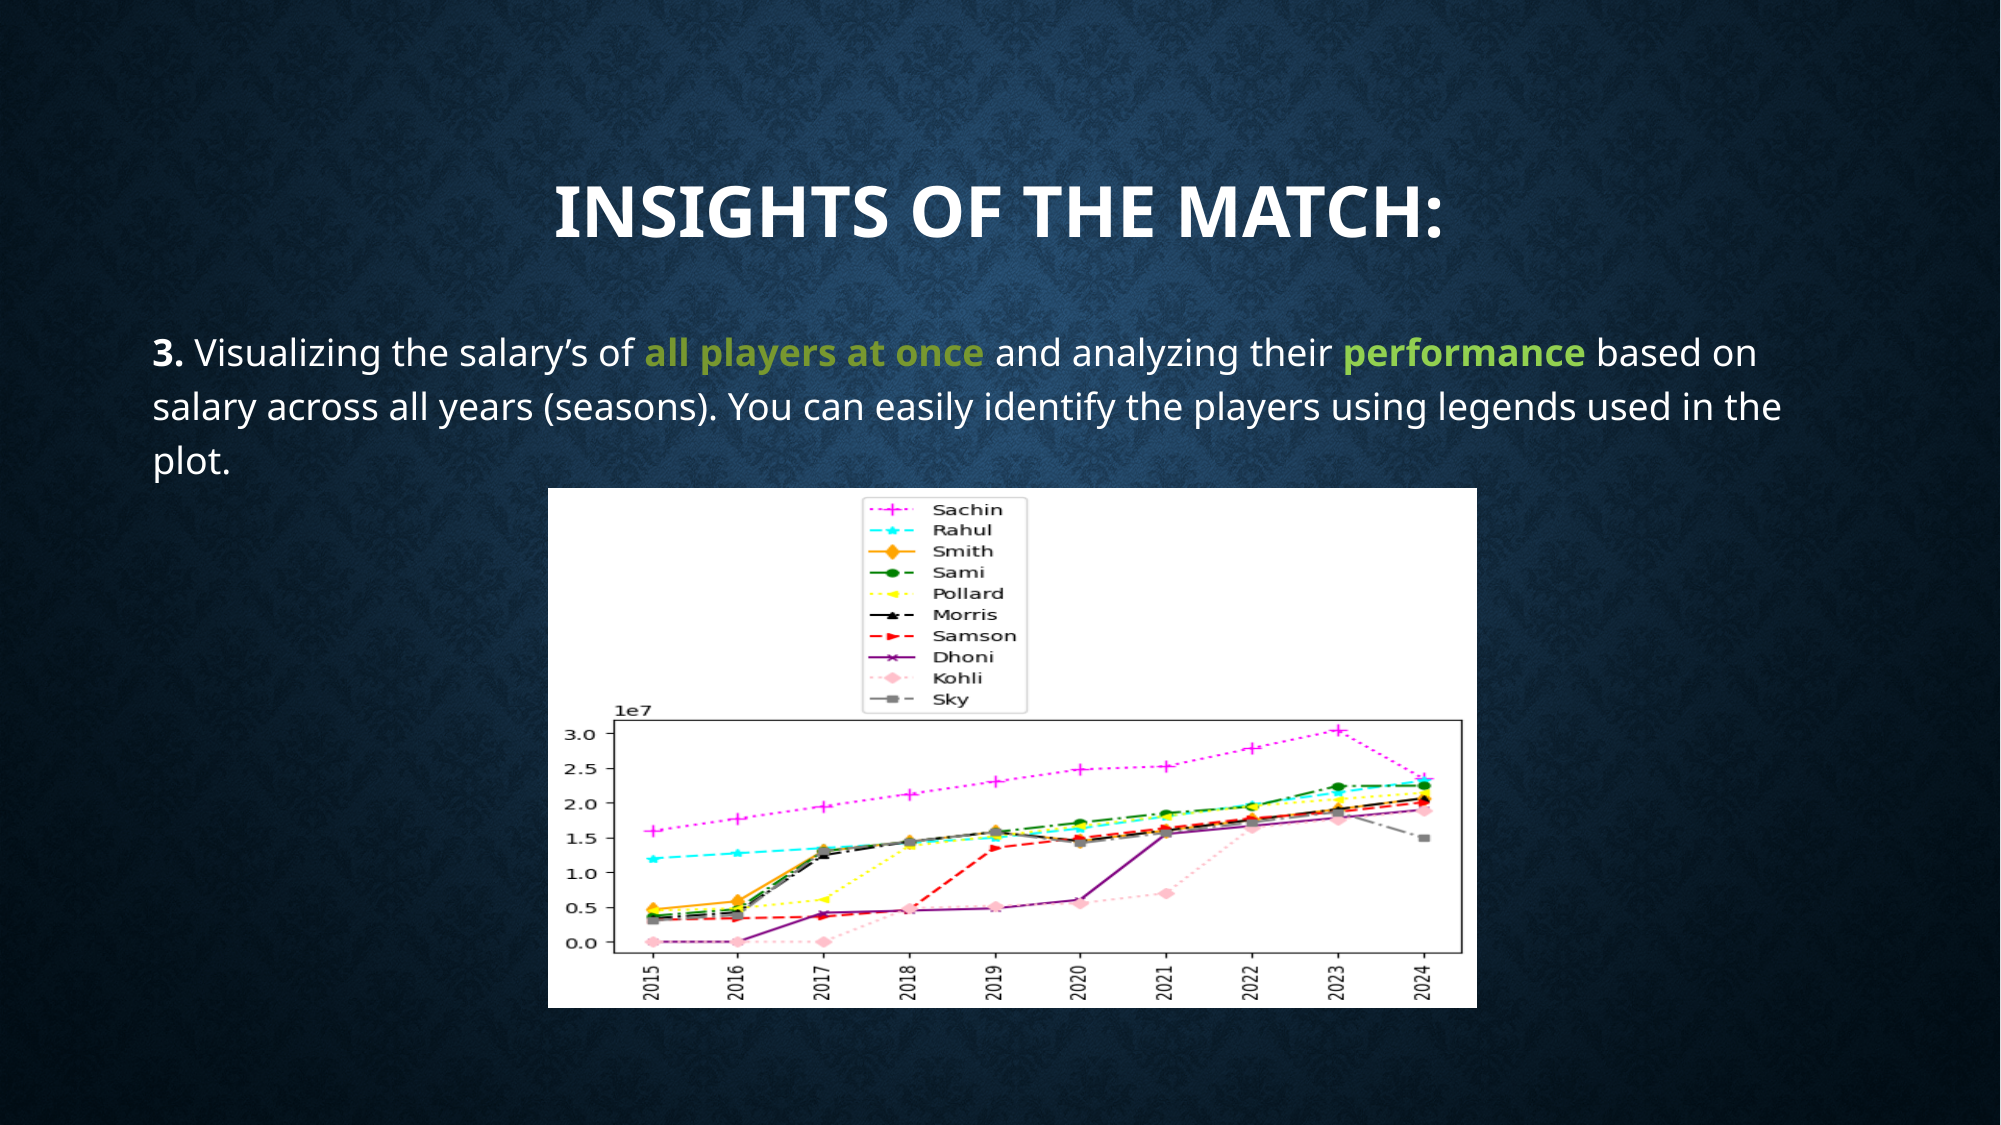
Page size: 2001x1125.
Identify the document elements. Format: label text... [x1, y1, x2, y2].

list 3. Visualizing the salary’s of all players at once and analyzing their performance based on salary across all years (seasons). You can easily identify the players using legends used in the plot. [137, 312, 1863, 1027]
picture [548, 487, 1478, 1009]
title Insights of the Match: [366, 117, 1634, 312]
